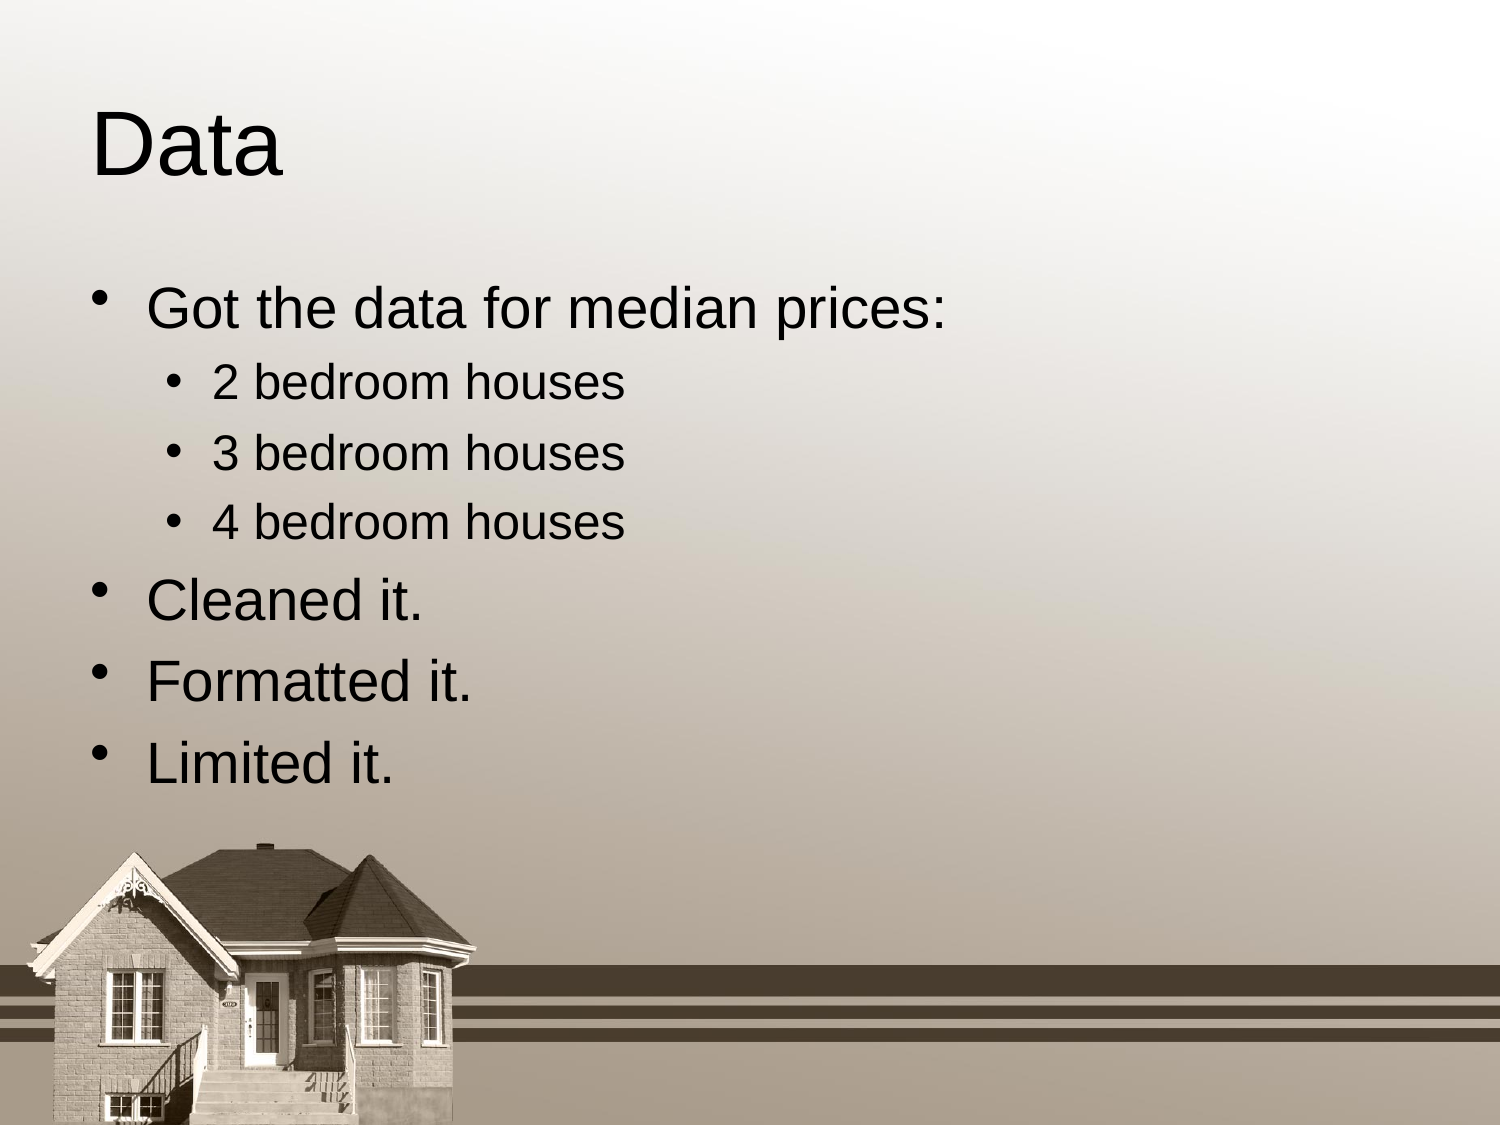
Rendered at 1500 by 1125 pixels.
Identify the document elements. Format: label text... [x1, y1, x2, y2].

list Got the data for median prices: 2 bedroom houses 3 bedroom houses 4 bedroom houses Cleaned it. Formatted it. Limited it. [74, 262, 1426, 1006]
title Data [74, 44, 1426, 233]
picture [0, 0, 1500, 1125]
